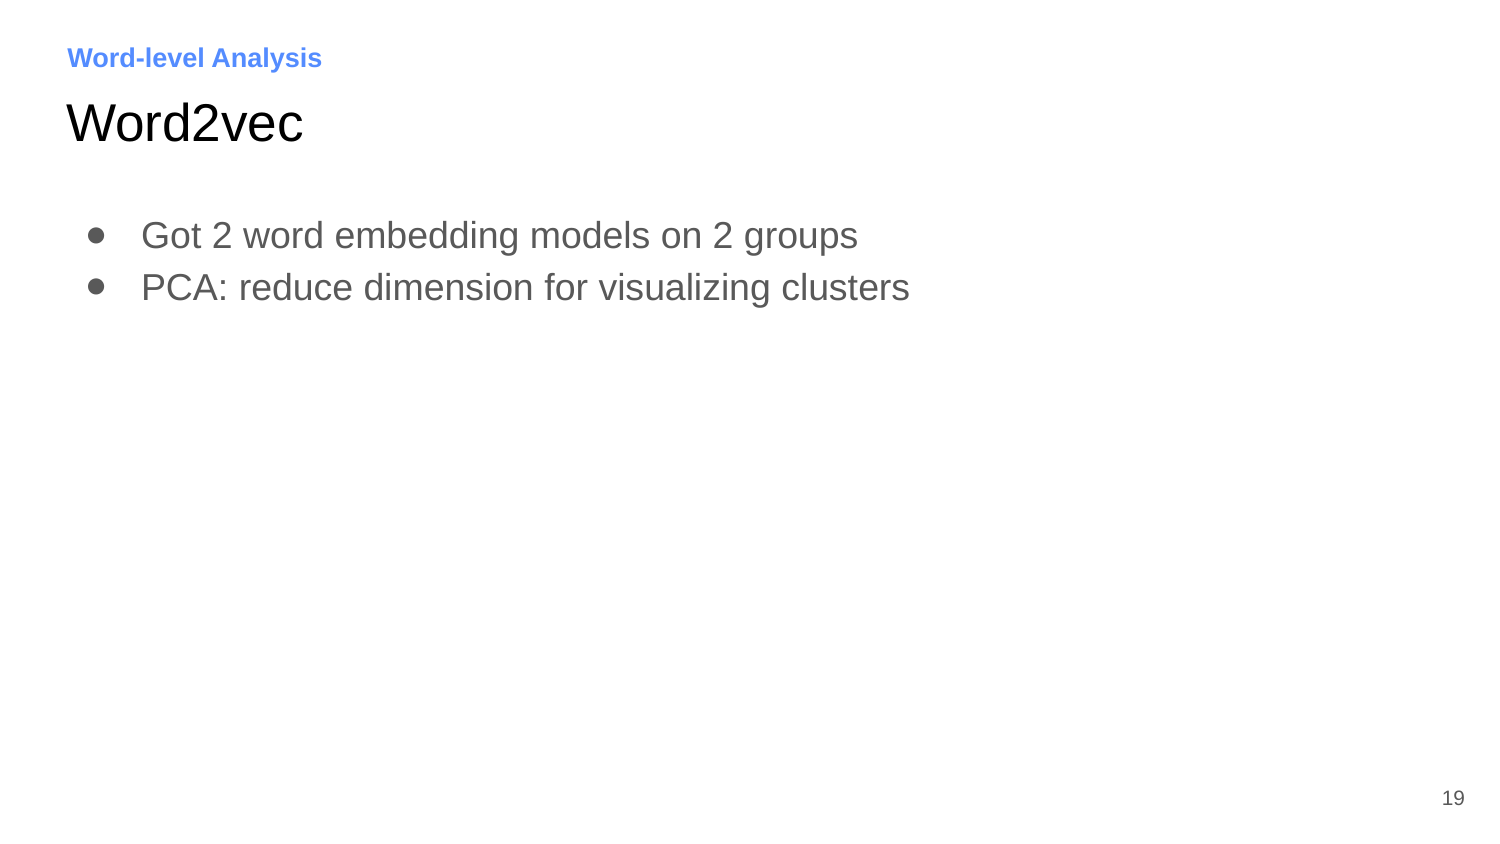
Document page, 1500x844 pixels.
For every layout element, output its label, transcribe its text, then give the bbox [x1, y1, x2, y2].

slide_number ‹#› [1389, 764, 1480, 830]
text_box Word-level Analysis [52, 24, 457, 88]
title Word2vec [51, 72, 1170, 167]
list Got 2 word embedding models on 2 groups PCA: reduce dimension for visualizing clusters [51, 189, 1449, 750]
